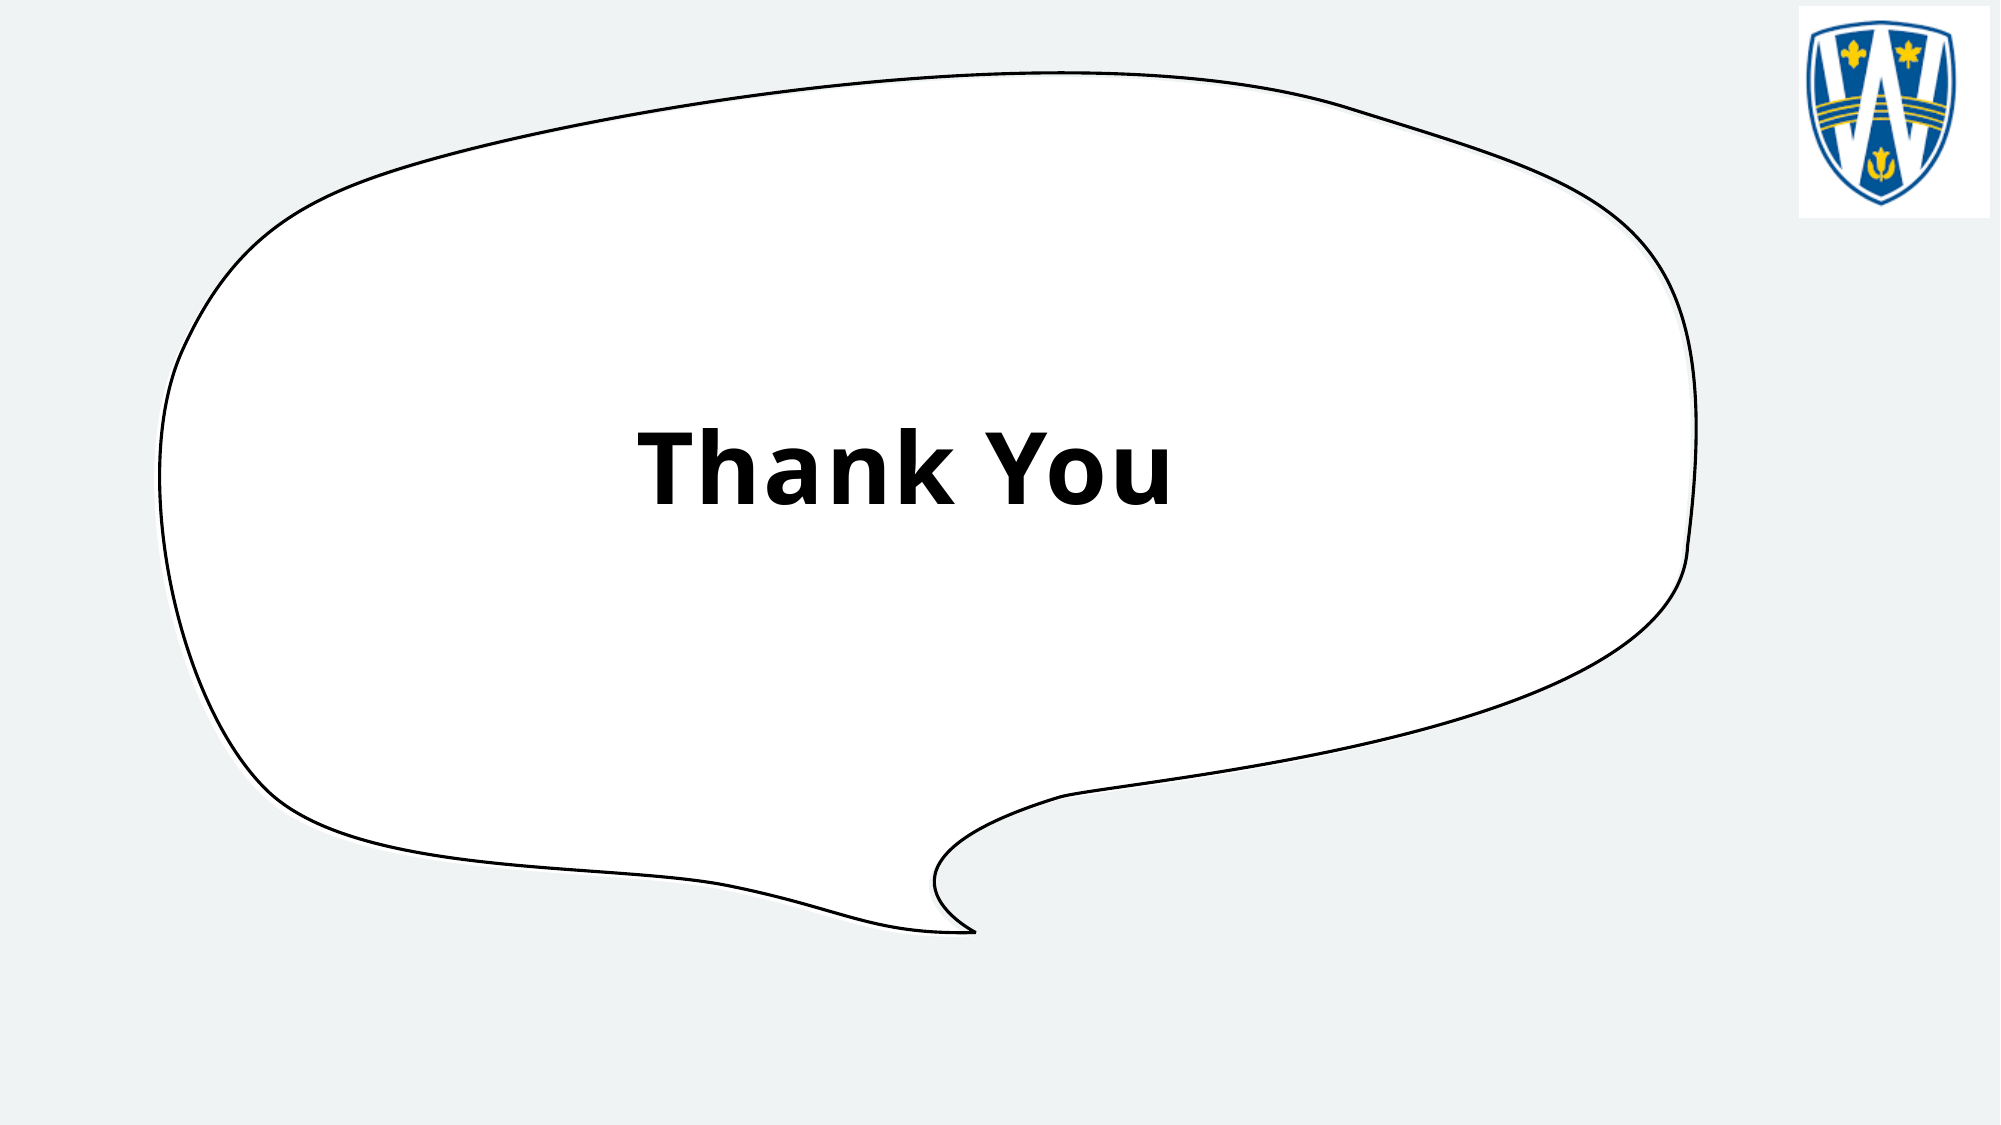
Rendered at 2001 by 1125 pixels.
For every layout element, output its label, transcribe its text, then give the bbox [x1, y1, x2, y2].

text_box Thank You [320, 229, 1492, 701]
picture [1798, 6, 1990, 218]
